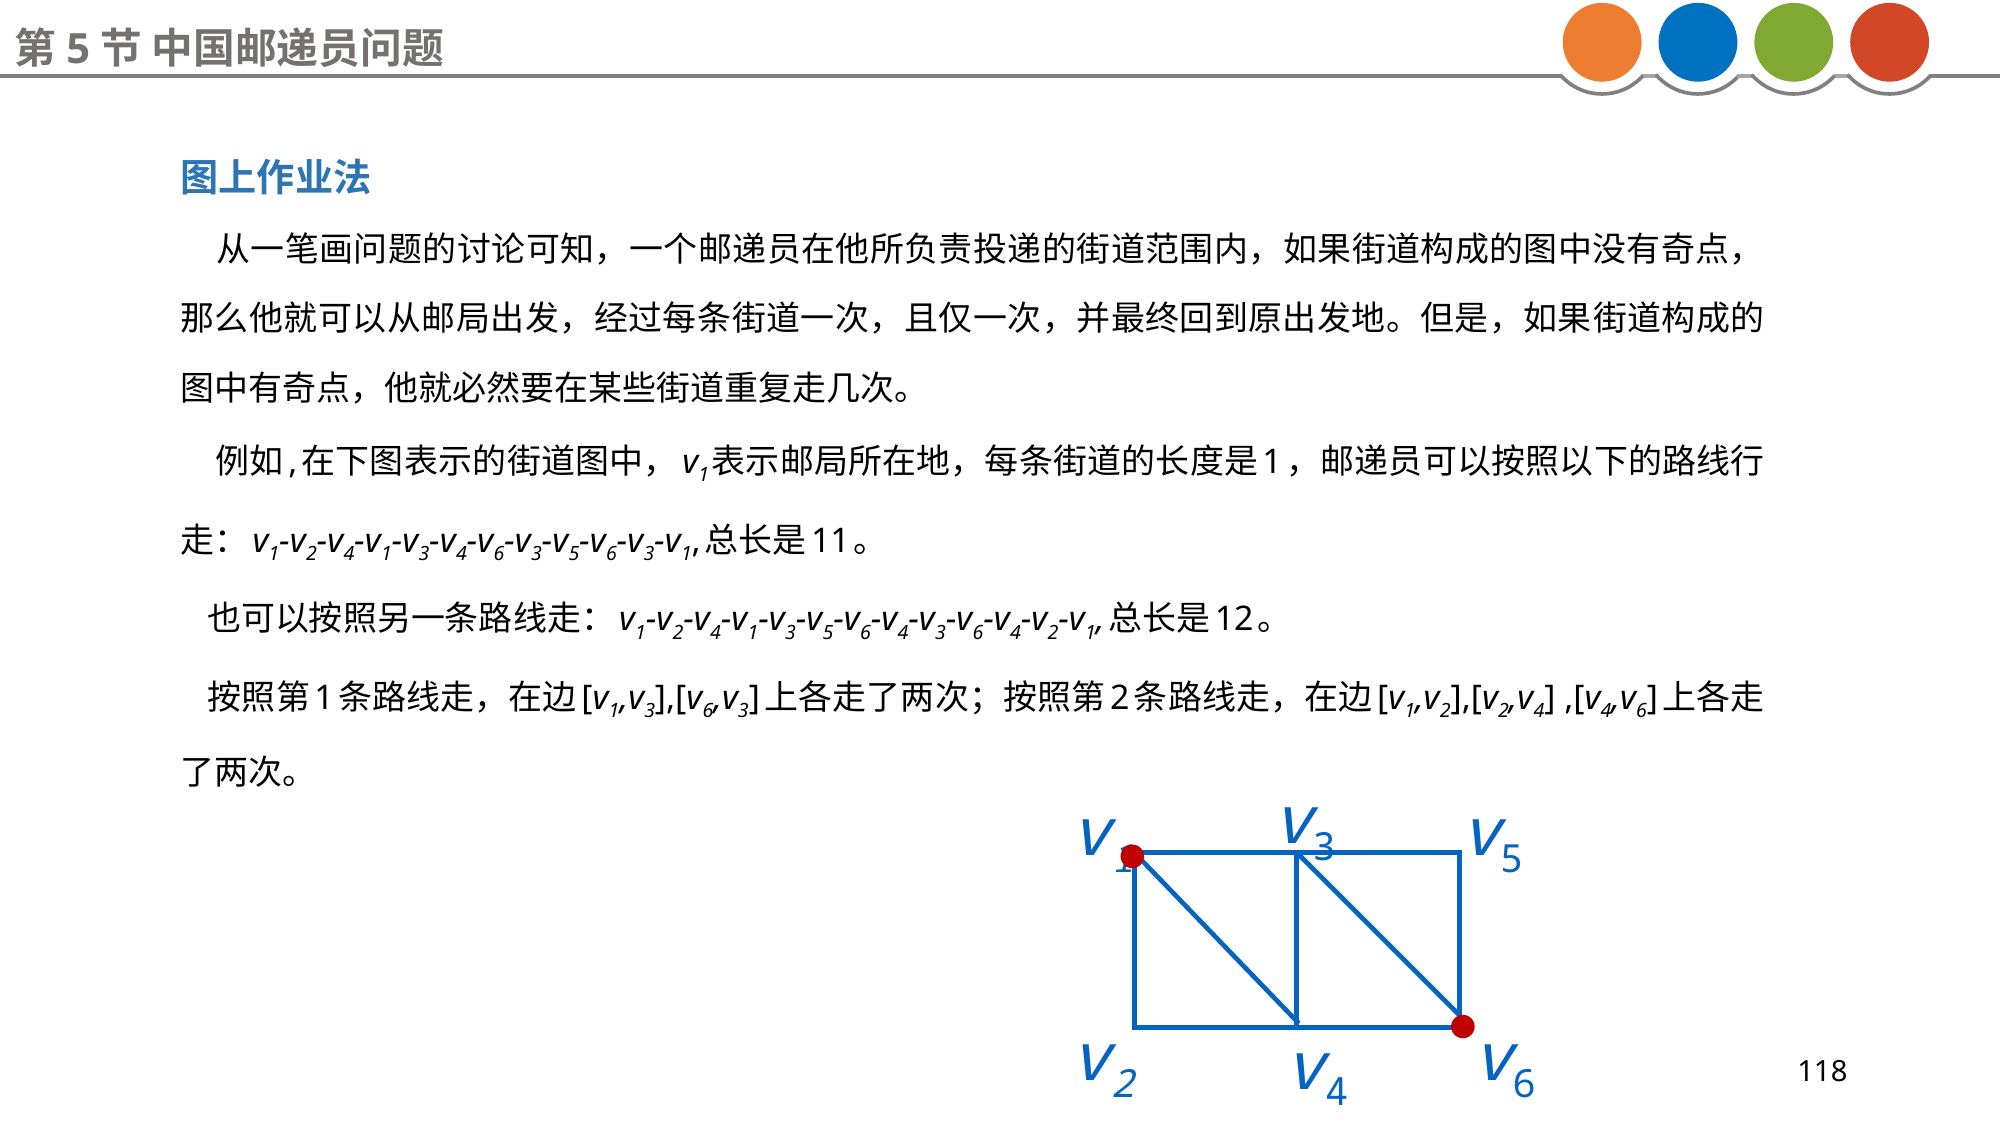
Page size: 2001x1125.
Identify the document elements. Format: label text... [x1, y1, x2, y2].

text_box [1059, 777, 1547, 1103]
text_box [0, 0, 2000, 94]
list 图上作业法 从一笔画问题的讨论可知，一个邮递员在他所负责投递的街道范围内，如果街道构成的图中没有奇点，那么他就可以从邮局出发，经过每条街道一次，且仅一次，并最终回到原出发地。但是，如果街道构成的图中有奇点，他就必然要在某些街道重复走几次。 例如,在下图表示的街道图中，v1表示邮局所在地，每条街道的长度是1，邮递员可以按照以下的路线行走：v1-v2-v4-v1-v3-v4-v6-v3-v5-v6-v3-v1,总长是11。 也可以按照另一条路线走：v1-v2-v4-v1-v3-v5-v6-v4-v3-v6-v4-v2-v1,总长是12。 按照第1条路线走，在边[v1,v3],[v6,v3]上各走了两次；按照第2条路线走，在边[v1,v2],[v2,v4] ,[v4,v6]上各走了两次。 [165, 118, 1780, 803]
slide_number 118 [1547, 1042, 1863, 1103]
